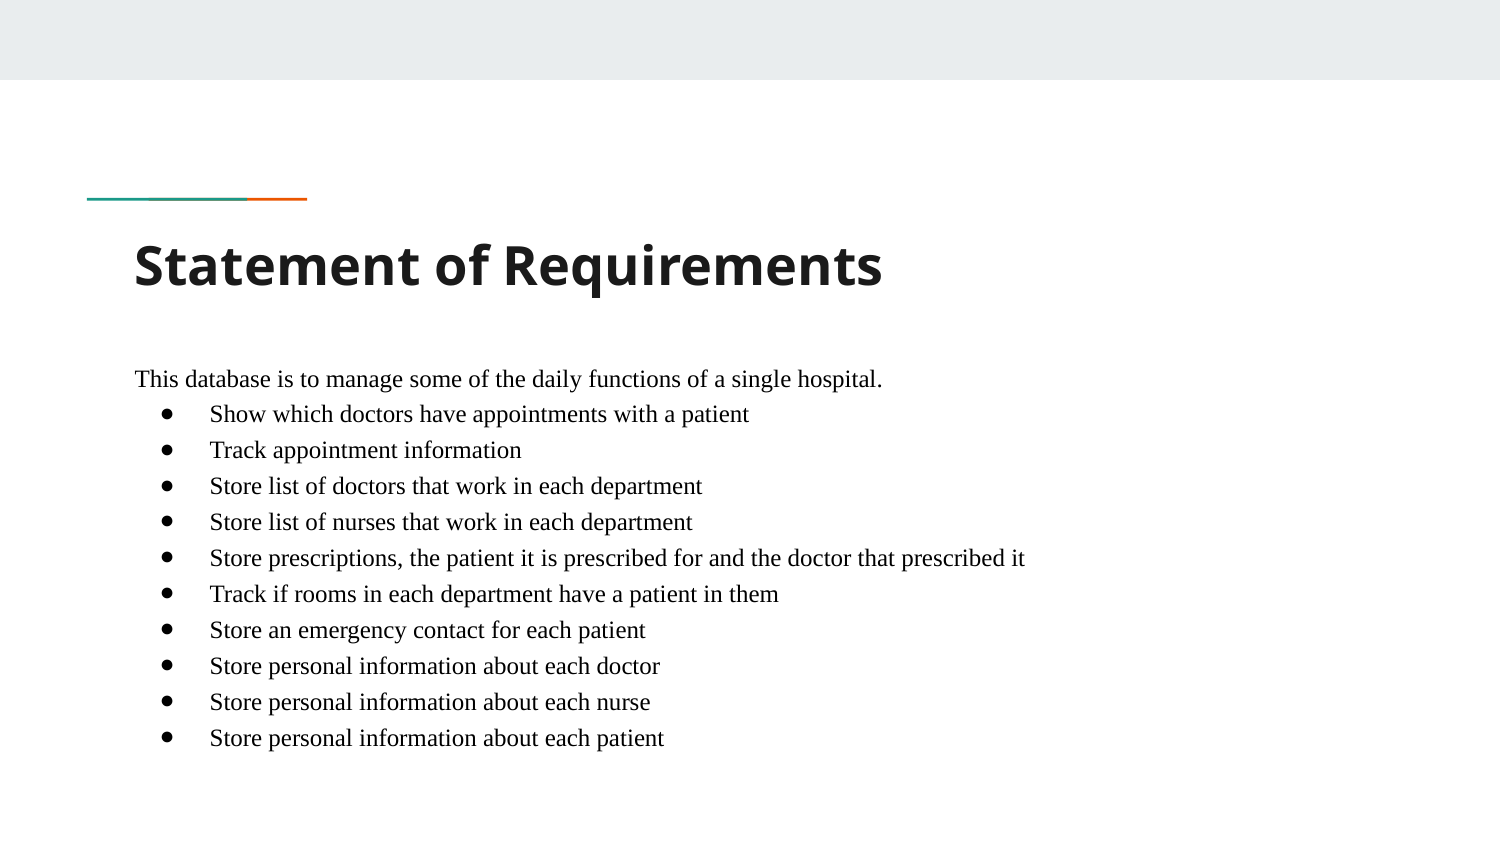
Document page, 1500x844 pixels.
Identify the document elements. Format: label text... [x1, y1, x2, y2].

title Statement of Requirements [119, 216, 1381, 305]
list This database is to manage some of the daily functions of a single hospital. Show which doctors have appointments with a patient Track appointment information Store list of doctors that work in each department Store list of nurses that work in each department Store prescriptions, the patient it is prescribed for and the doctor that prescribed it Track if rooms in each department have a patient in them Store an emergency contact for each patient Store personal information about each doctor Store personal information about each nurse Store personal information about each patient [119, 341, 1381, 712]
